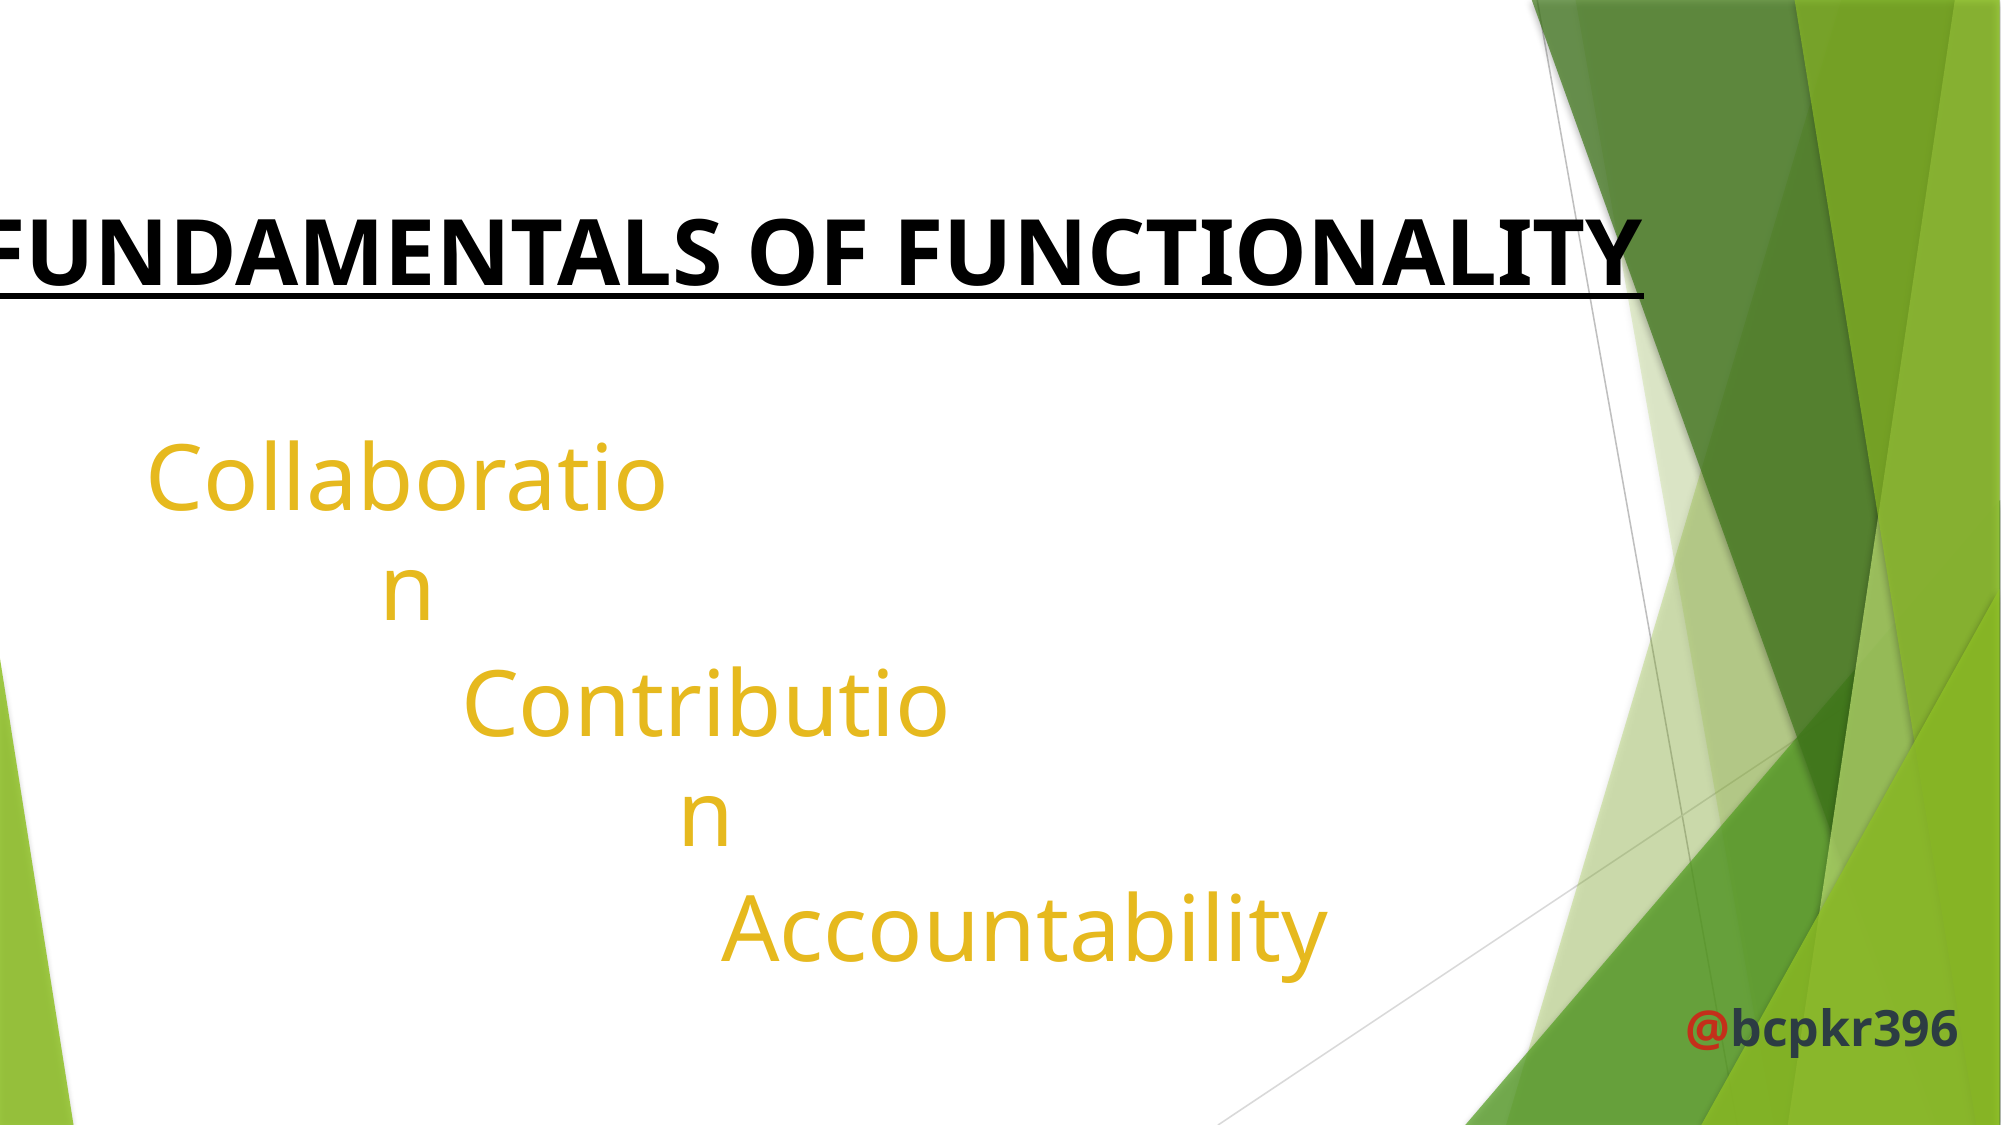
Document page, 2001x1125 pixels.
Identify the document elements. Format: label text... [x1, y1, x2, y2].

text_box Collaboration [109, 411, 707, 647]
text_box FUNDAMENTALS OF FUNCTIONALITY [0, 186, 1659, 312]
text_box Contribution [425, 637, 988, 872]
text_box Accountability [706, 862, 1344, 988]
text_box @bcpkr396 [1670, 988, 2000, 1124]
